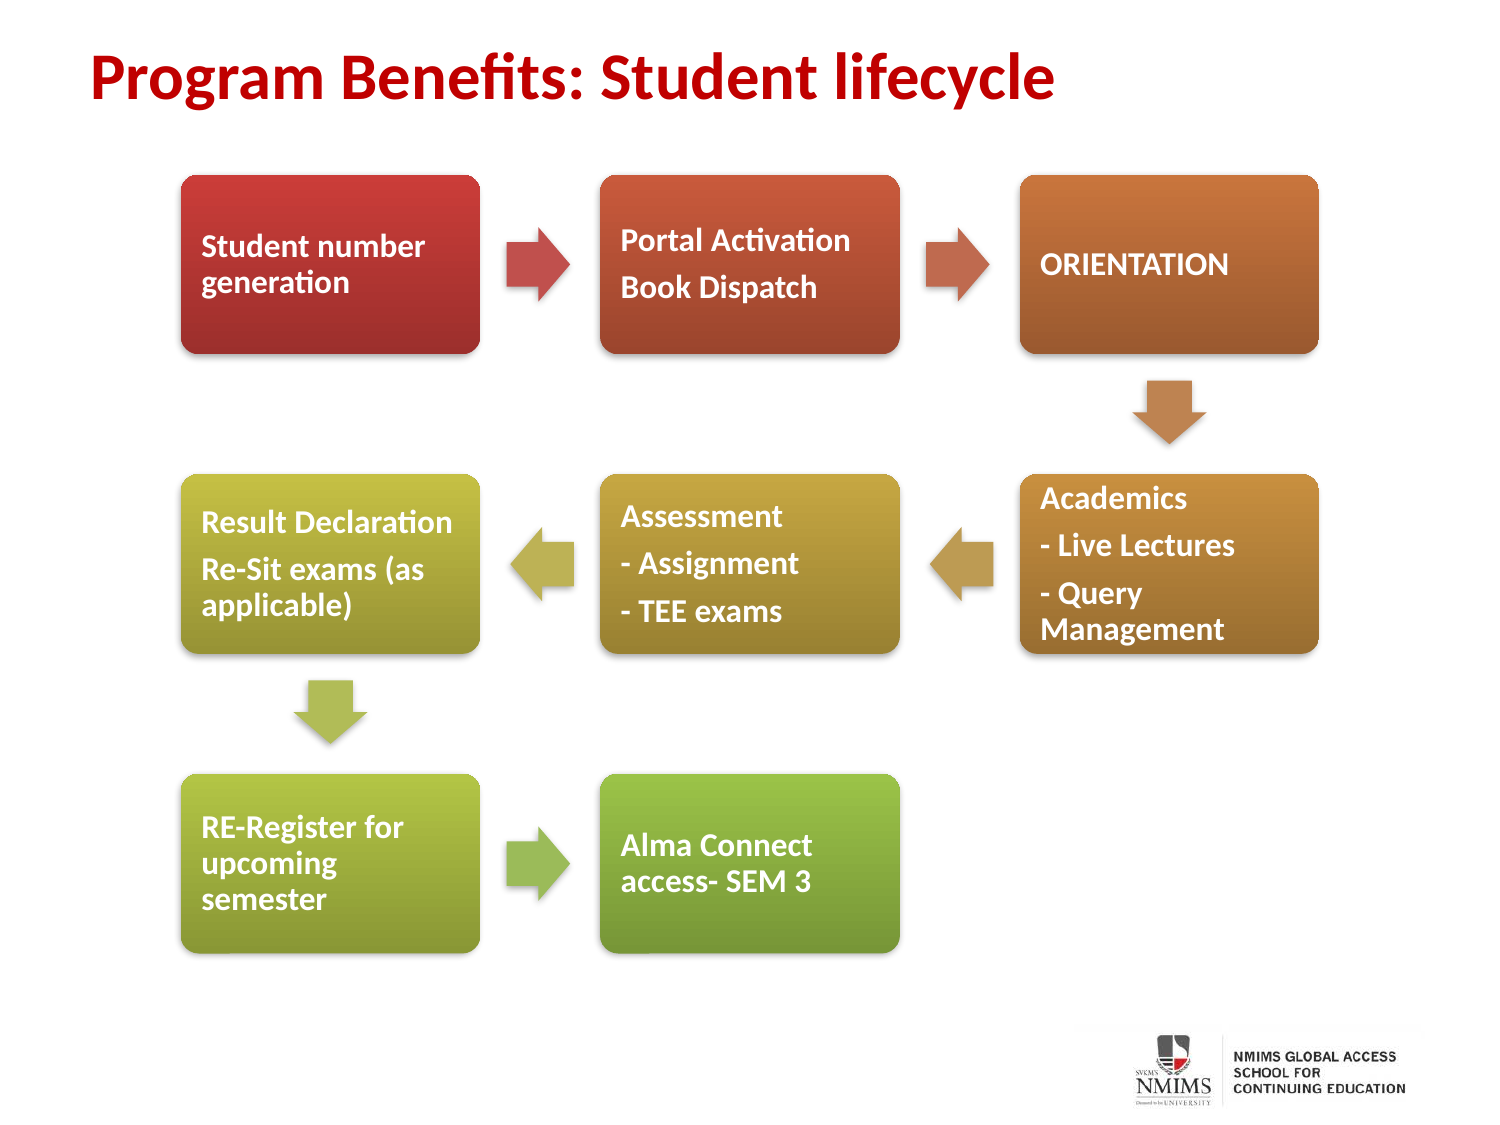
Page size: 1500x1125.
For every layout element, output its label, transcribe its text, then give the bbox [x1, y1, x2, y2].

title Program Benefits: Student lifecycle [75, 20, 1425, 125]
picture [1074, 1024, 1425, 1116]
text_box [99, 174, 1401, 954]
